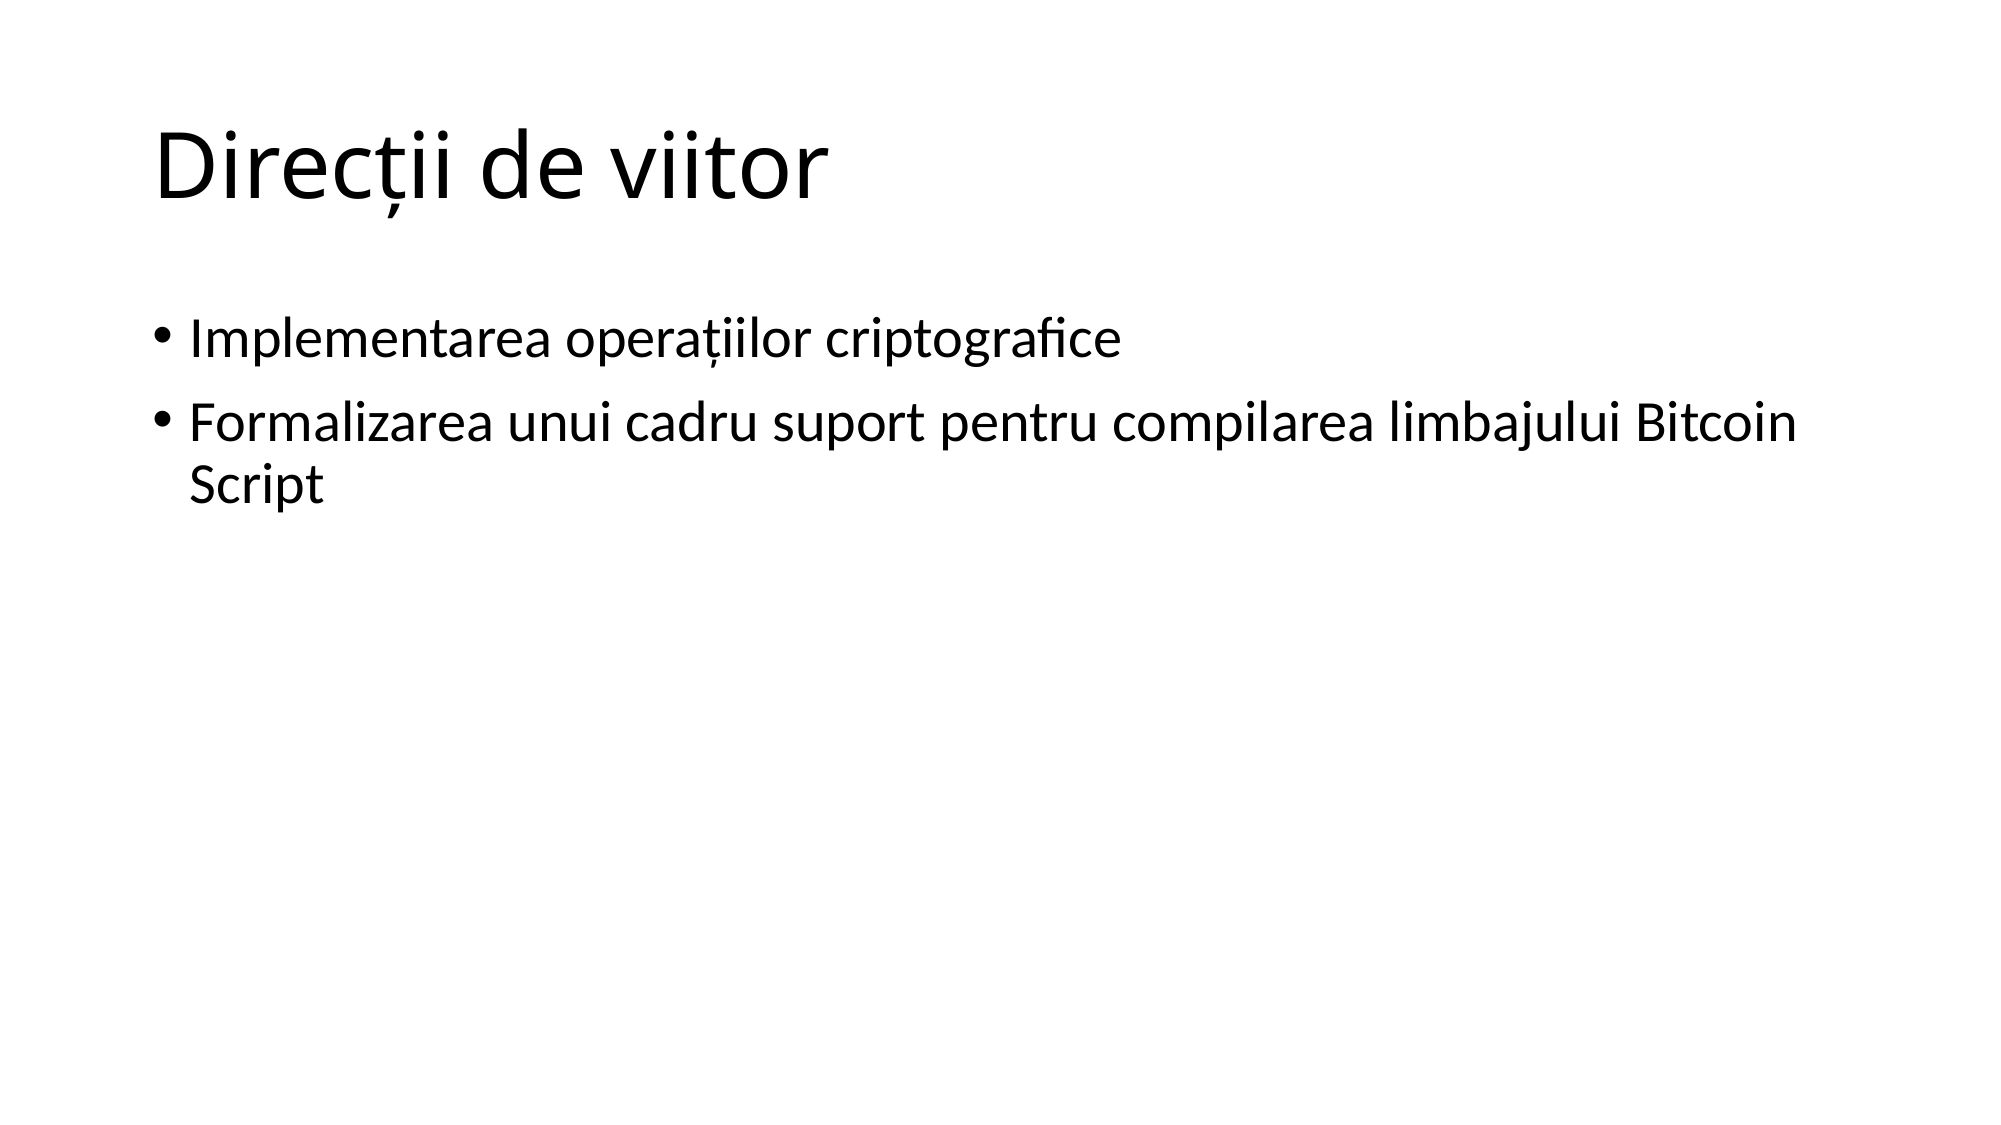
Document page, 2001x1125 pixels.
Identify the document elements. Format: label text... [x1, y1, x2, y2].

title Direcții de viitor [137, 59, 1863, 278]
list Implementarea operațiilor criptografice Formalizarea unui cadru suport pentru compilarea limbajului Bitcoin Script [137, 299, 1863, 1014]
